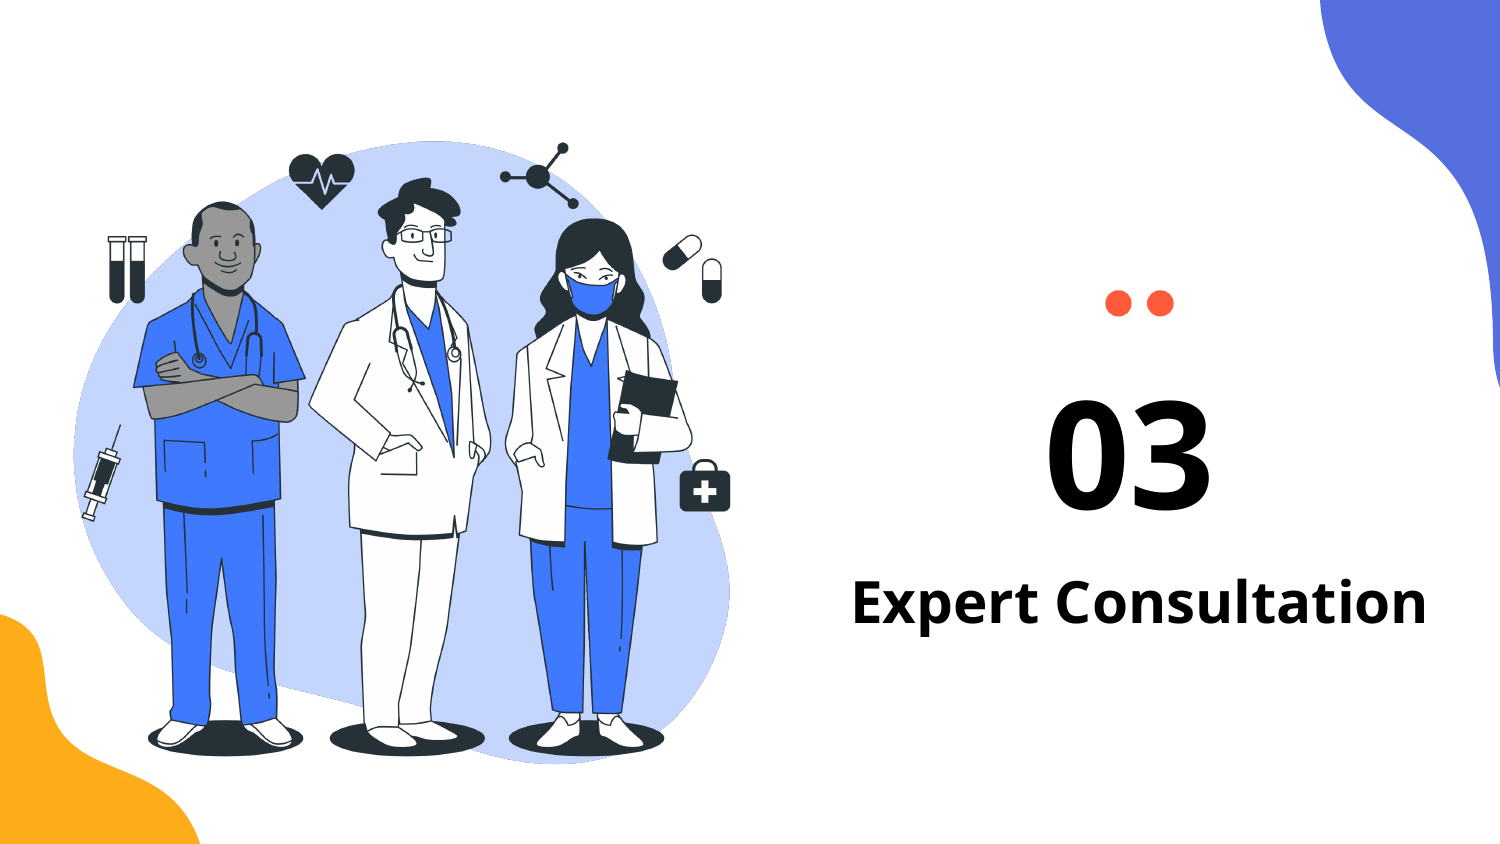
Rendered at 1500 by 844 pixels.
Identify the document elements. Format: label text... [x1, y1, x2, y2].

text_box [1105, 289, 1174, 317]
title 03 [1029, 336, 1251, 541]
text_box Expert Consultation [808, 541, 1472, 660]
picture [36, 68, 772, 804]
